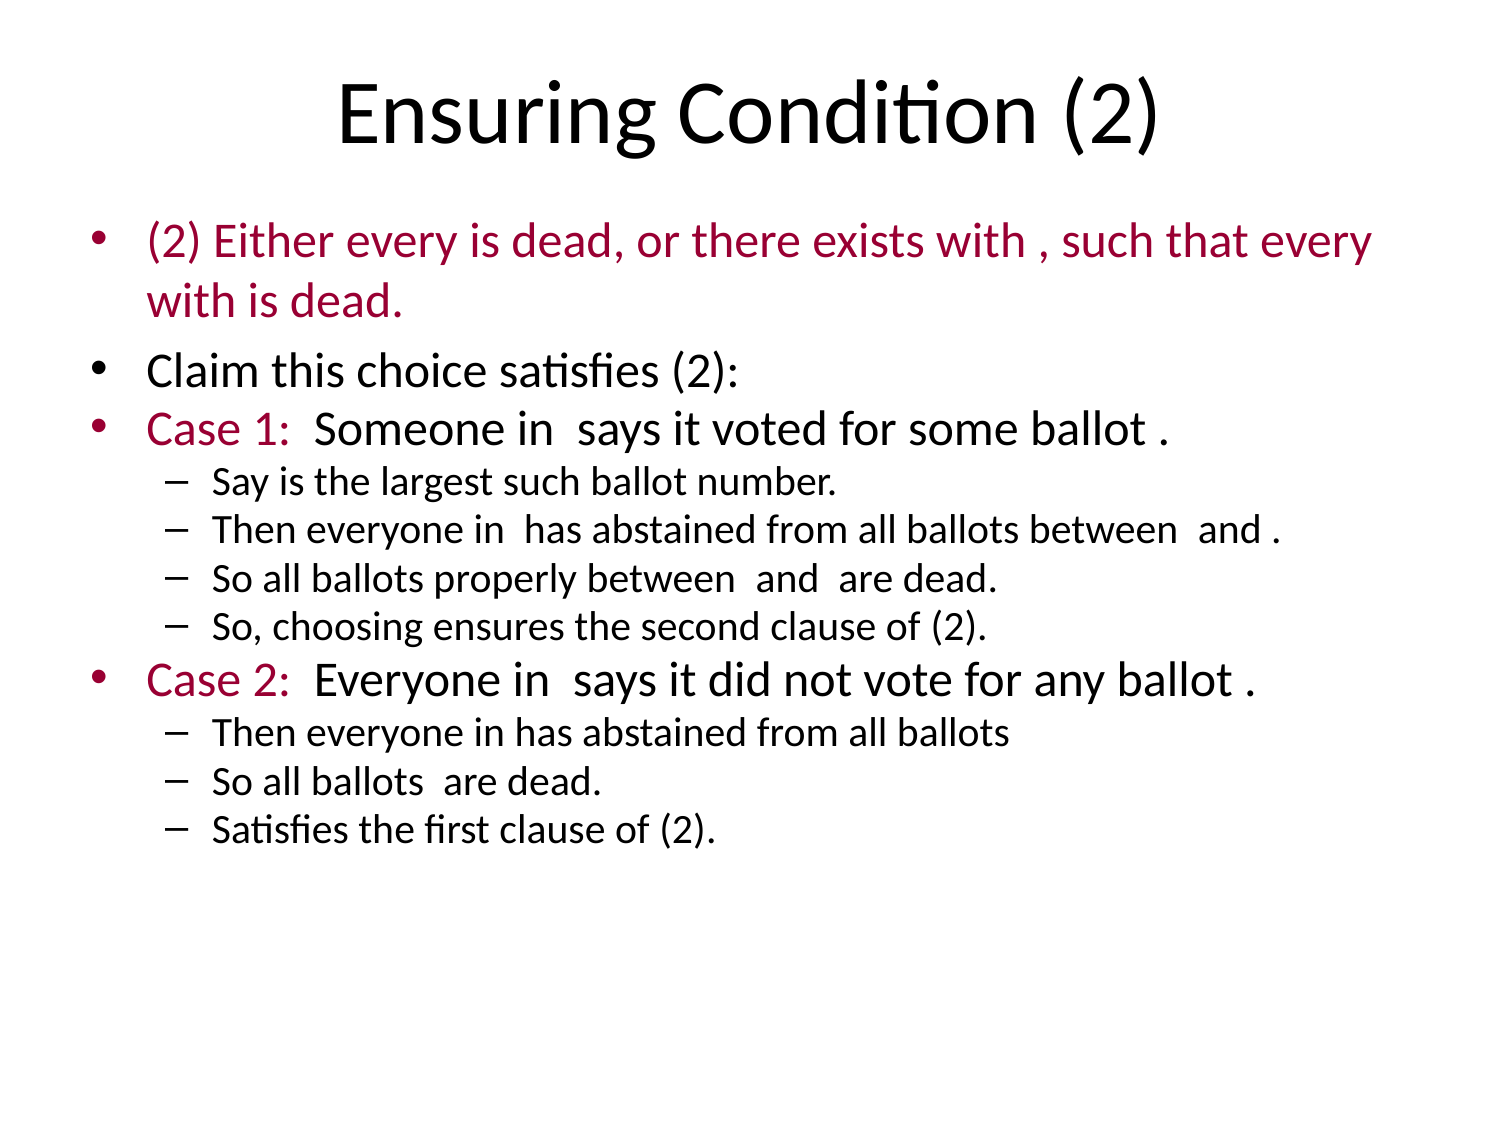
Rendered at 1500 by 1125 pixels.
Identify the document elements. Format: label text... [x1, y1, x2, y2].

text_box Ensuring Condition (2) [74, 12, 1425, 200]
